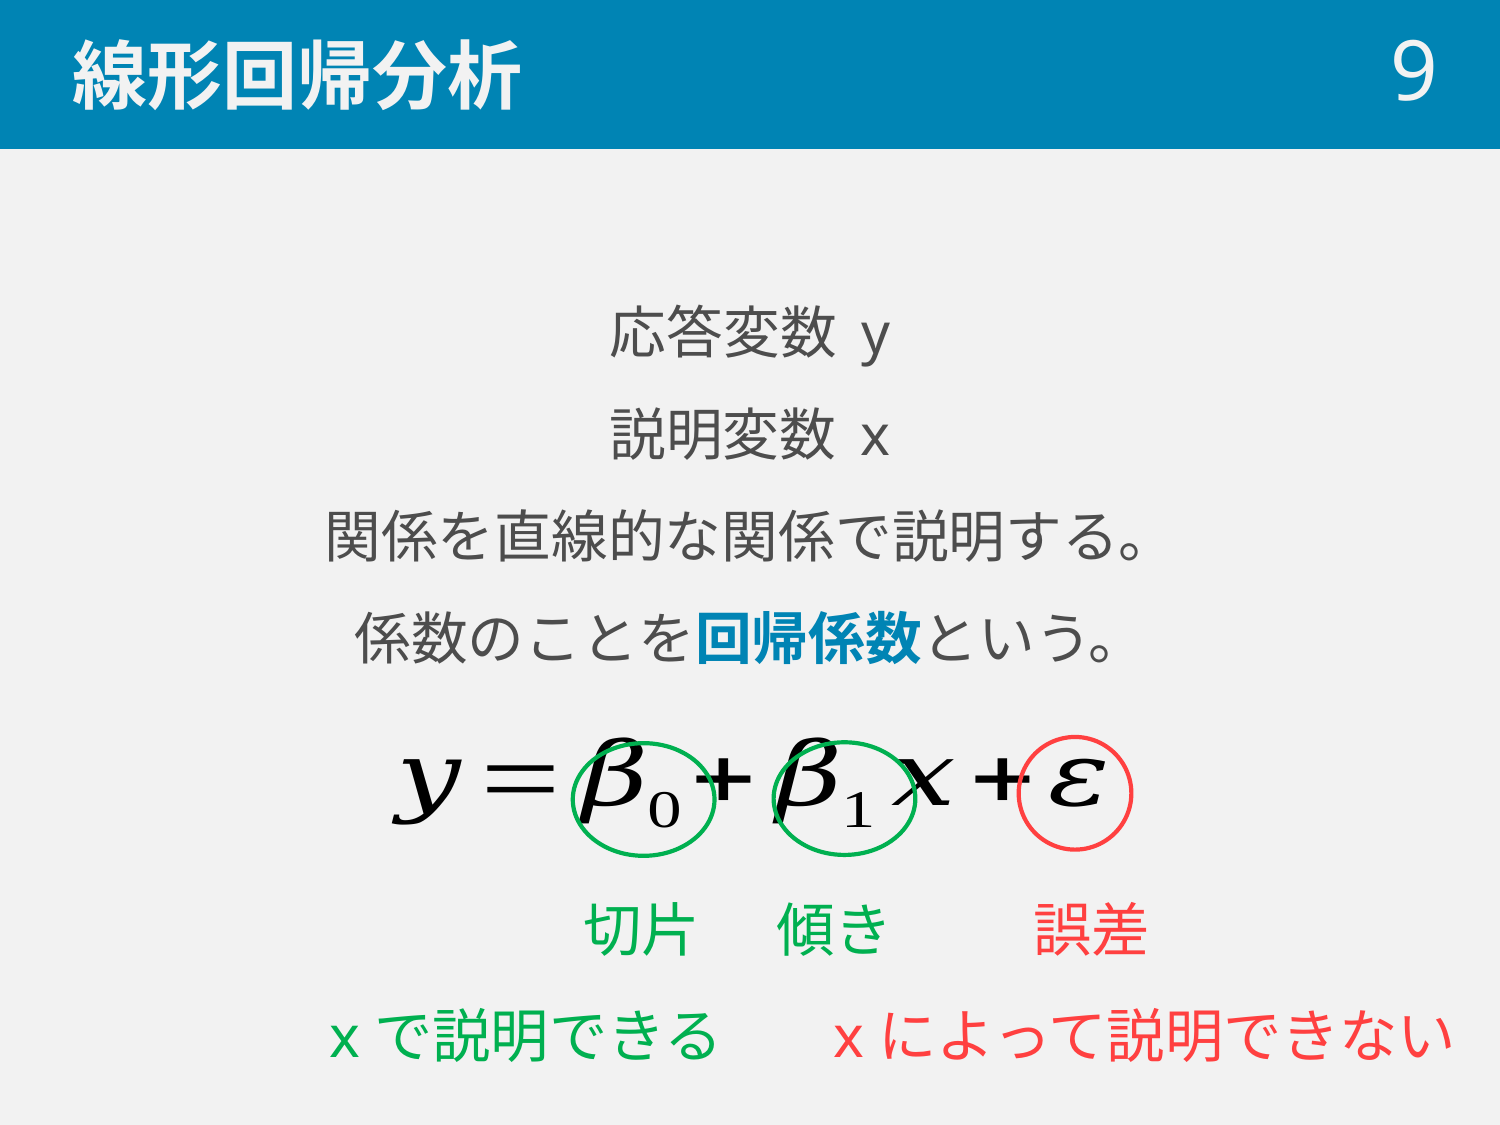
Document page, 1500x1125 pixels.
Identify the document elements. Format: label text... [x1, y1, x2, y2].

text_box 傾き [761, 885, 928, 971]
text_box xで説明できる [314, 991, 738, 1077]
text_box 切片 [568, 885, 735, 971]
title 線形回帰分析 [0, 0, 1500, 149]
text_box [570, 741, 717, 858]
slide_number 9 [1162, 26, 1454, 121]
text_box xによって説明できない [818, 991, 1471, 1077]
text_box [1016, 734, 1134, 852]
list 応答変数 y 説明変数 x 関係を直線的な関係で説明する。 係数のことを回帰係数という。 [75, 255, 1425, 682]
text_box [771, 740, 918, 858]
text_box 誤差 [1018, 885, 1184, 971]
